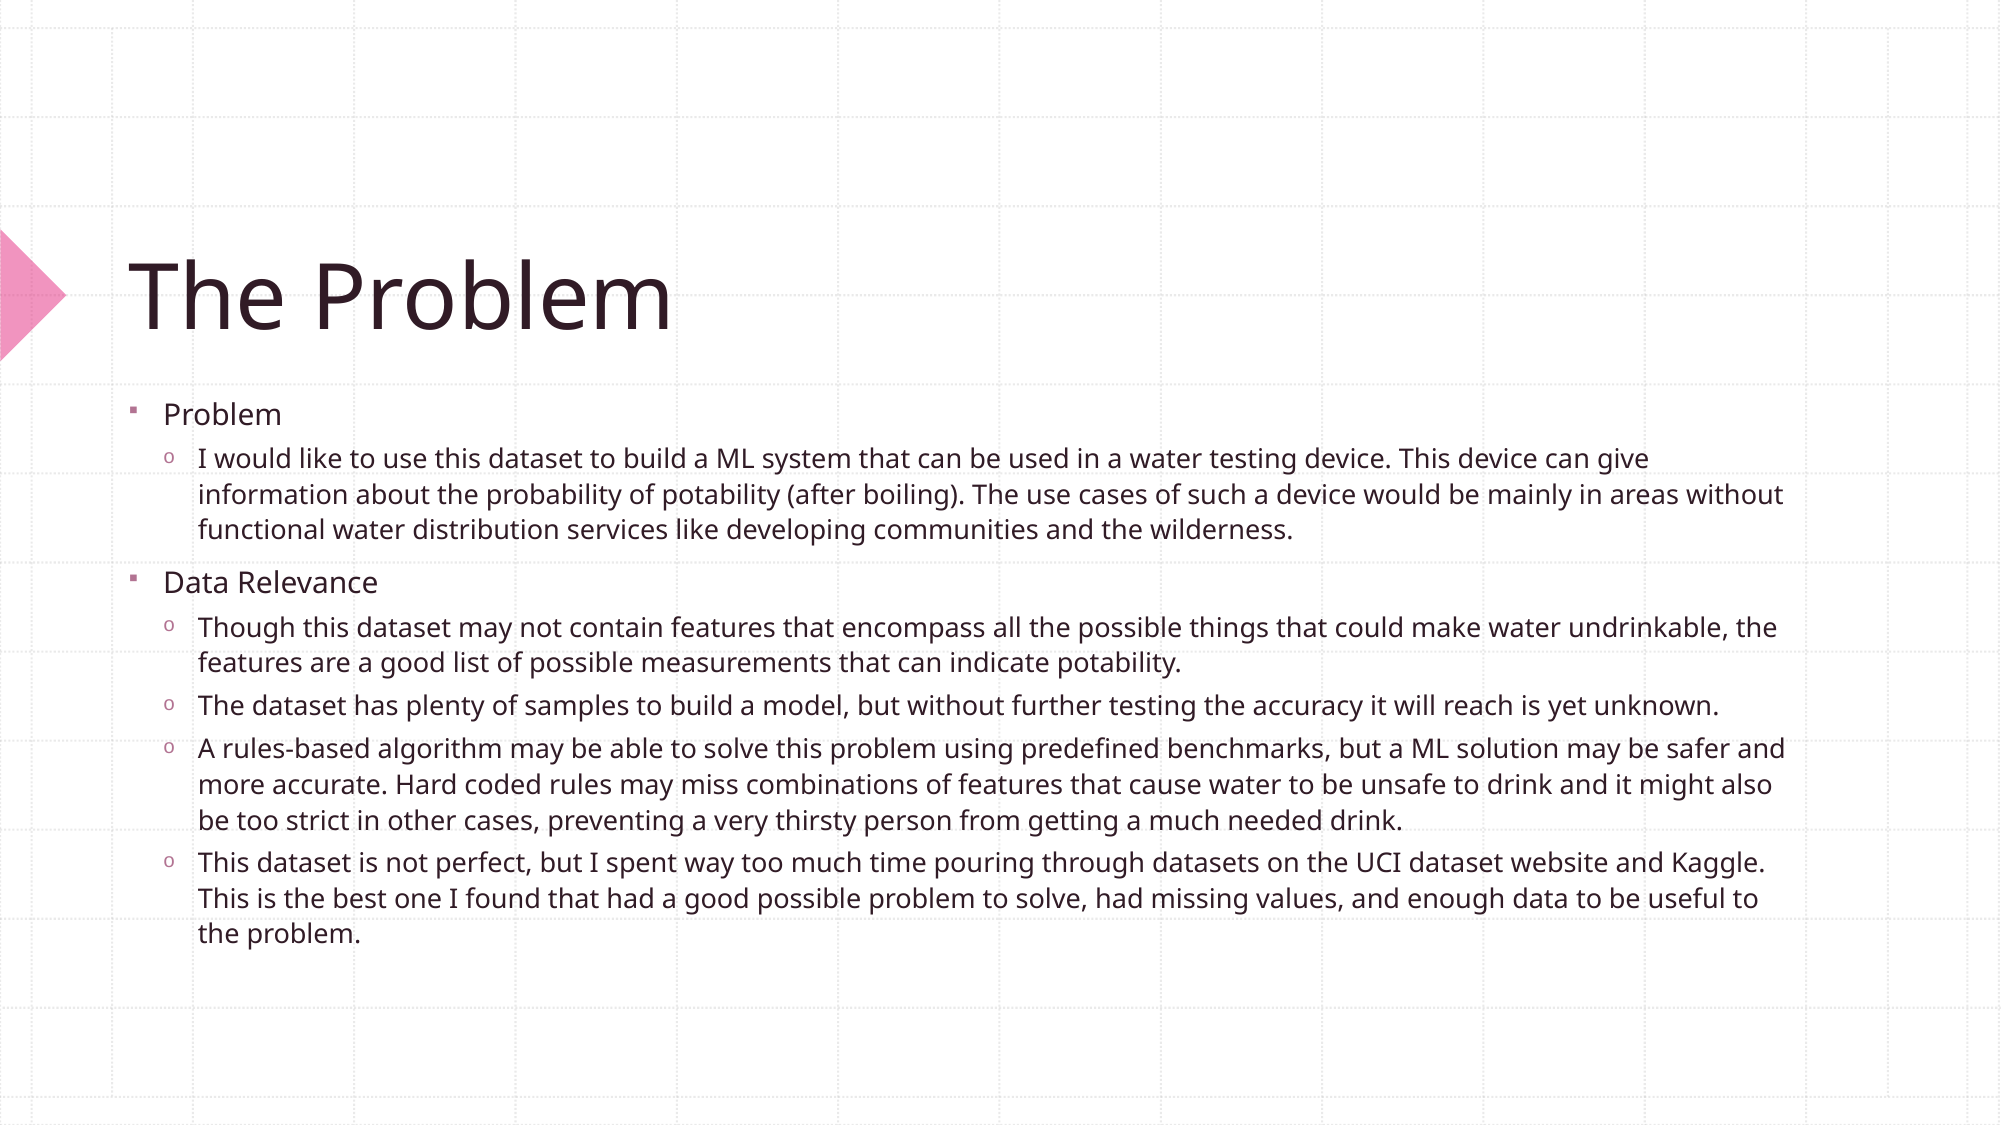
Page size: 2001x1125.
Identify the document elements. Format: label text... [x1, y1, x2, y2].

list Problem I would like to use this dataset to build a ML system that can be used in a water testing device. This device can give information about the probability of potability (after boiling). The use cases of such a device would be mainly in areas without functional water distribution services like developing communities and the wilderness. Data Relevance Though this dataset may not contain features that encompass all the possible things that could make water undrinkable, the features are a good list of possible measurements that can indicate potability. The dataset has plenty of samples to build a model, but without further testing the accuracy it will reach is yet unknown. A rules-based algorithm may be able to solve this problem using predefined benchmarks, but a ML solution may be safer and more accurate. Hard coded rules may miss combinations of features that cause water to be unsafe to drink and it might also be too strict in other cases, preventing a very thirsty person from getting a much needed drink. This dataset is not perfect, but I spent way too much time pouring through datasets on the UCI dataset website and Kaggle. This is the best one I found that had a good possible problem to solve, had missing values, and enough data to be useful to the problem. [113, 383, 1808, 969]
title The Problem [113, 119, 1808, 356]
